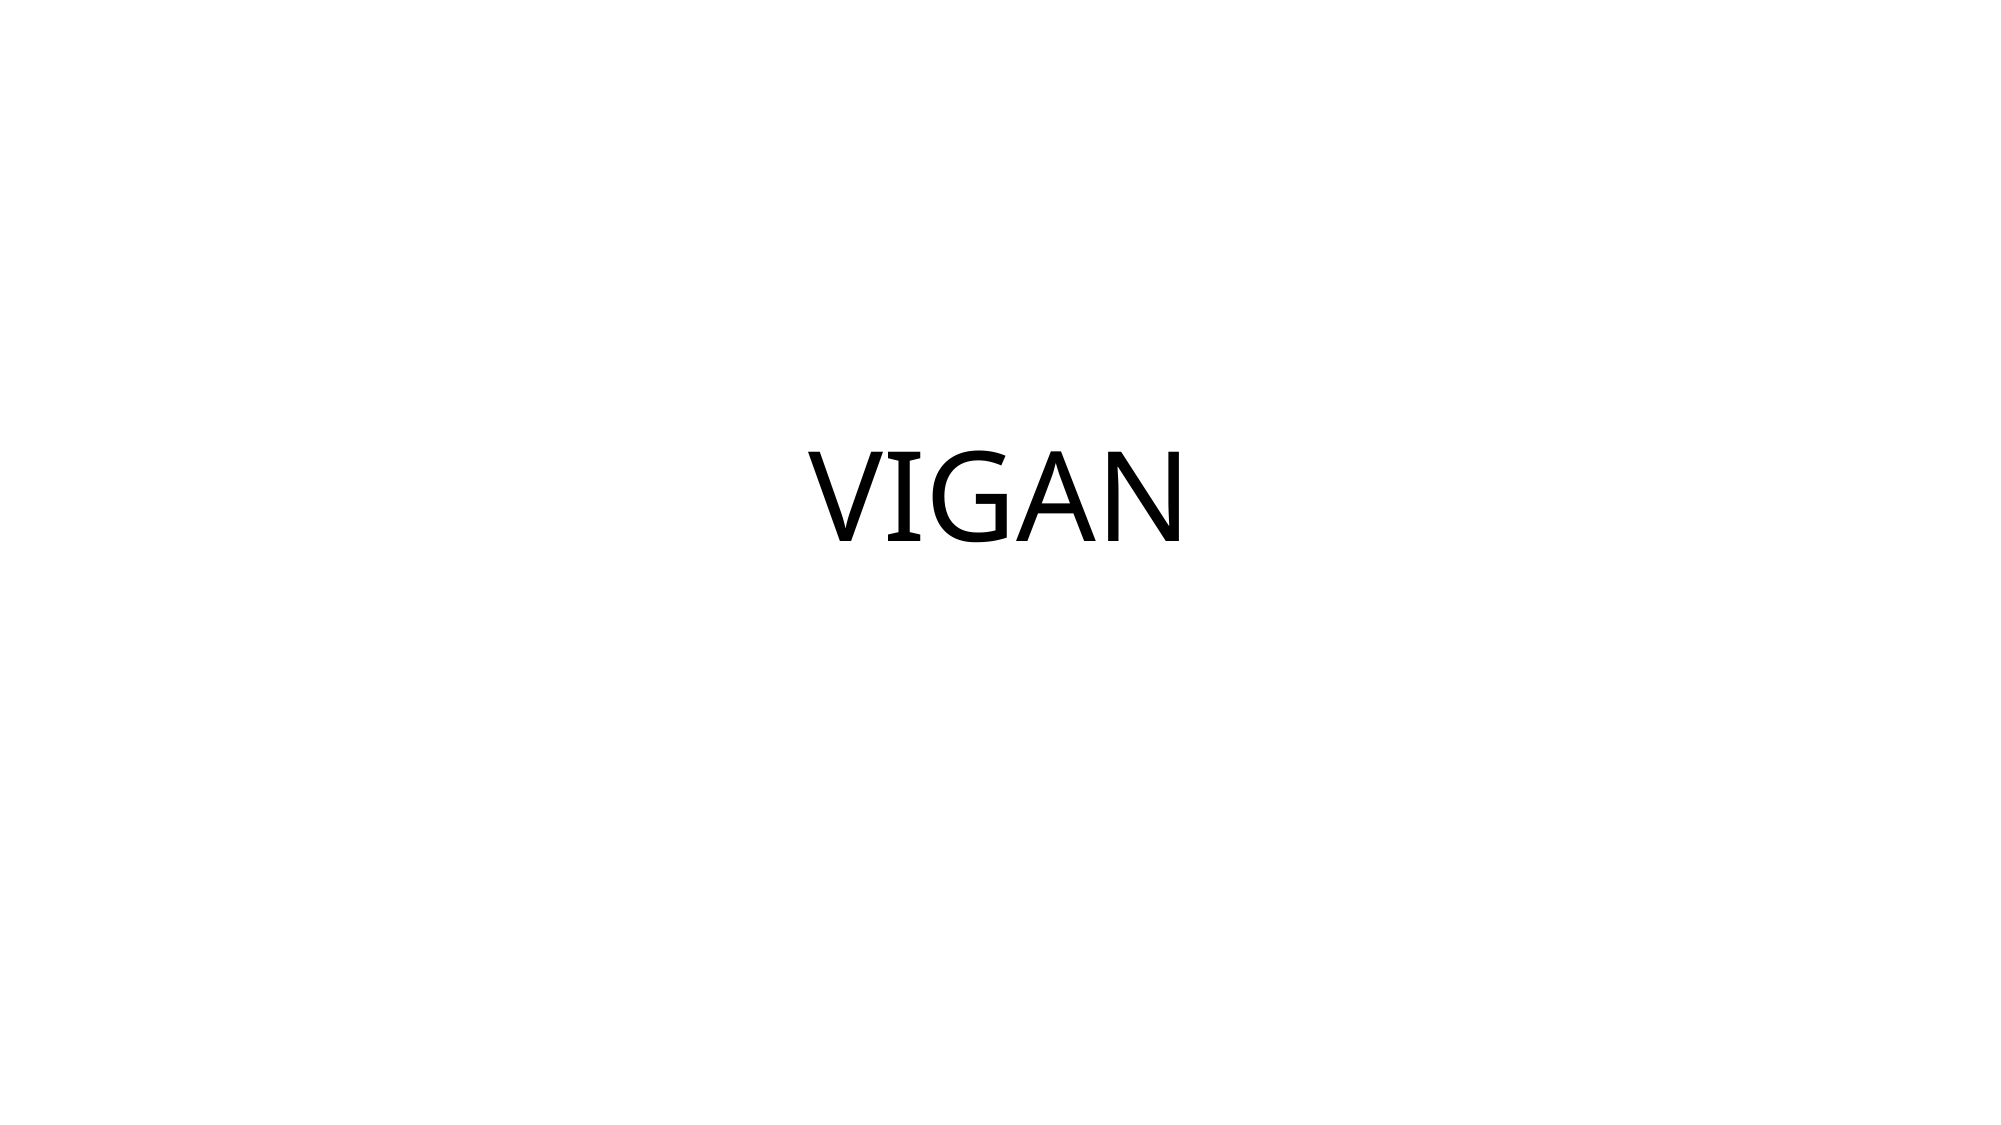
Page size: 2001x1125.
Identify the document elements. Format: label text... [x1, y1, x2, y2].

title VIGAN [249, 184, 1750, 576]
